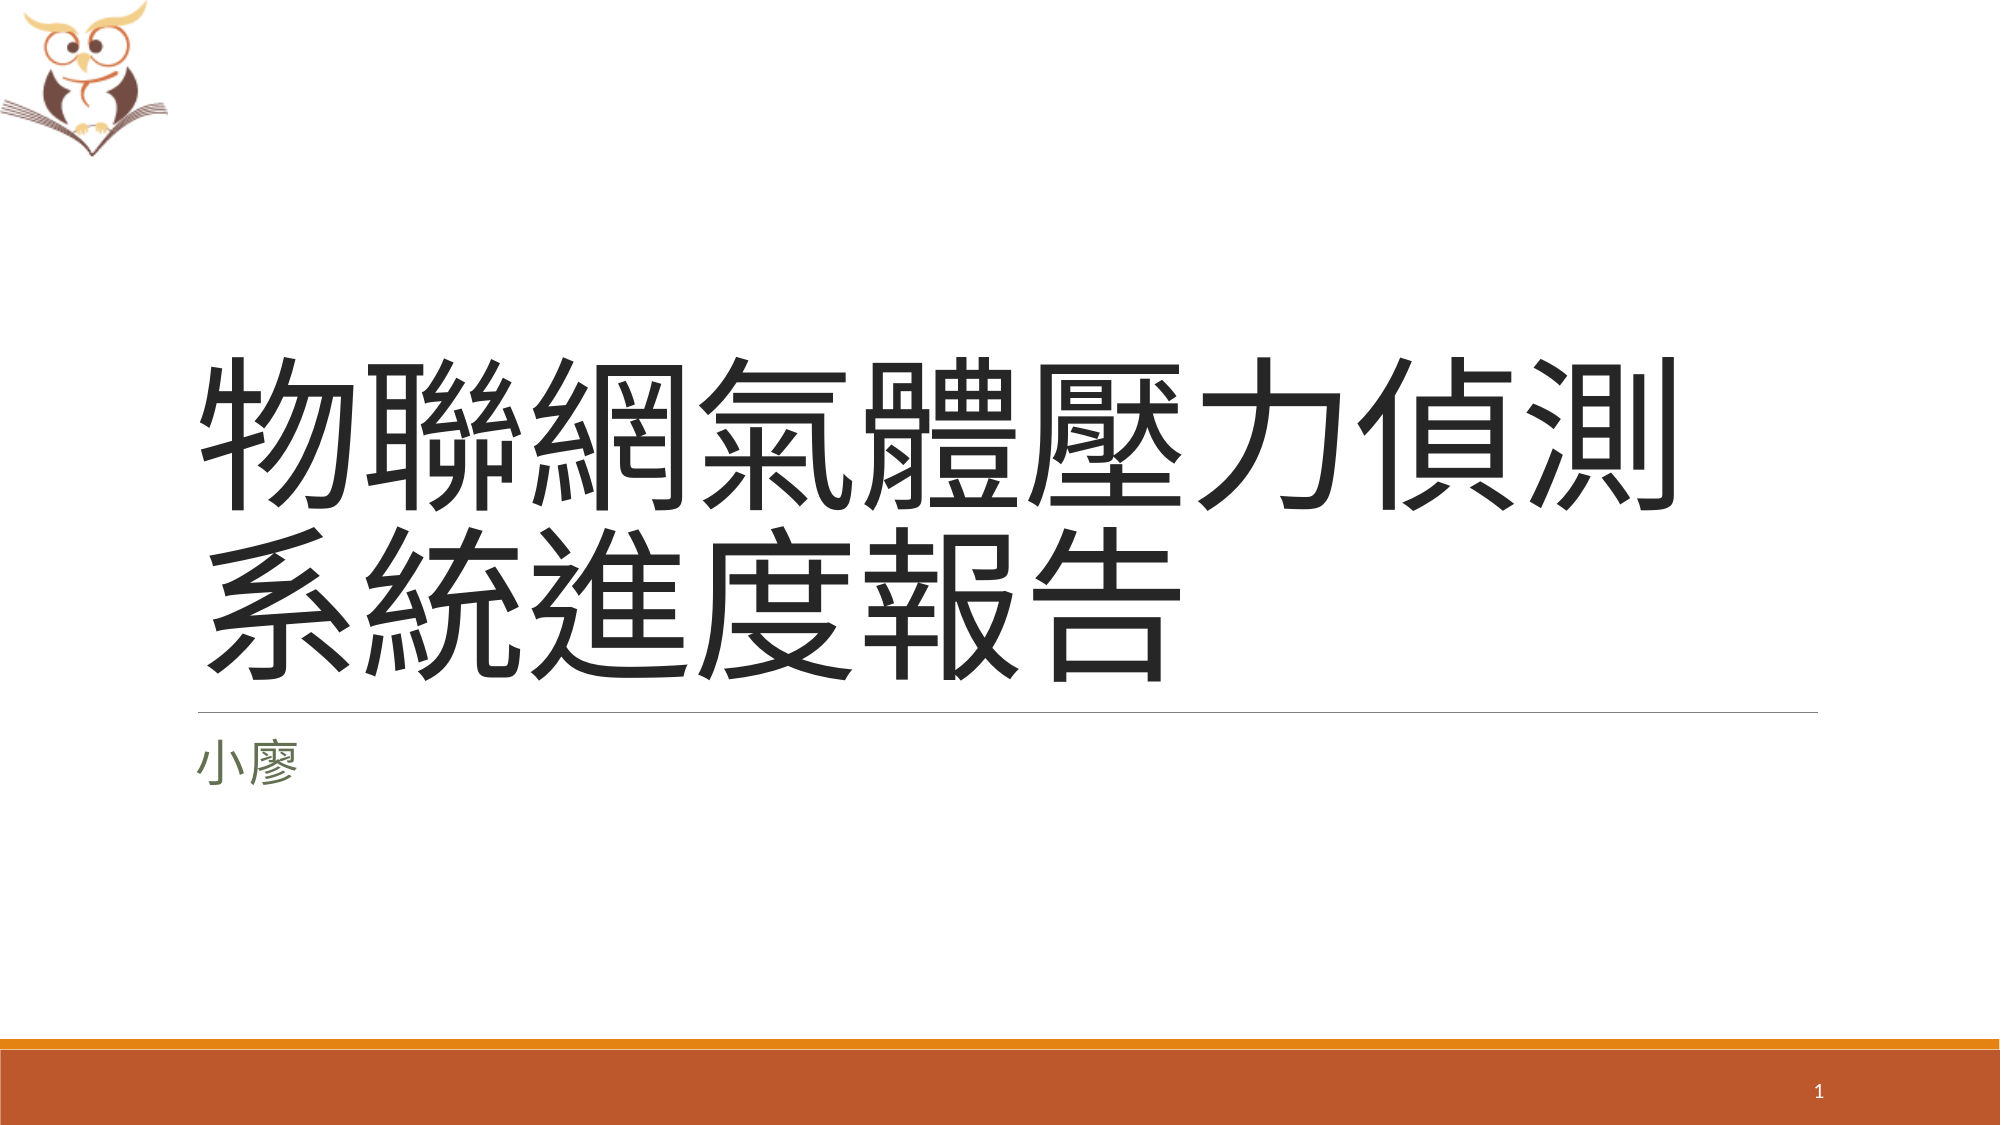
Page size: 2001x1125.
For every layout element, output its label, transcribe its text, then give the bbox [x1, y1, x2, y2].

subtitle 小廖 [180, 730, 1831, 919]
picture [0, 0, 168, 159]
title 物聯網氣體壓力偵測系統進度報告 [180, 124, 1830, 710]
slide_number 1 [1624, 1059, 1840, 1120]
